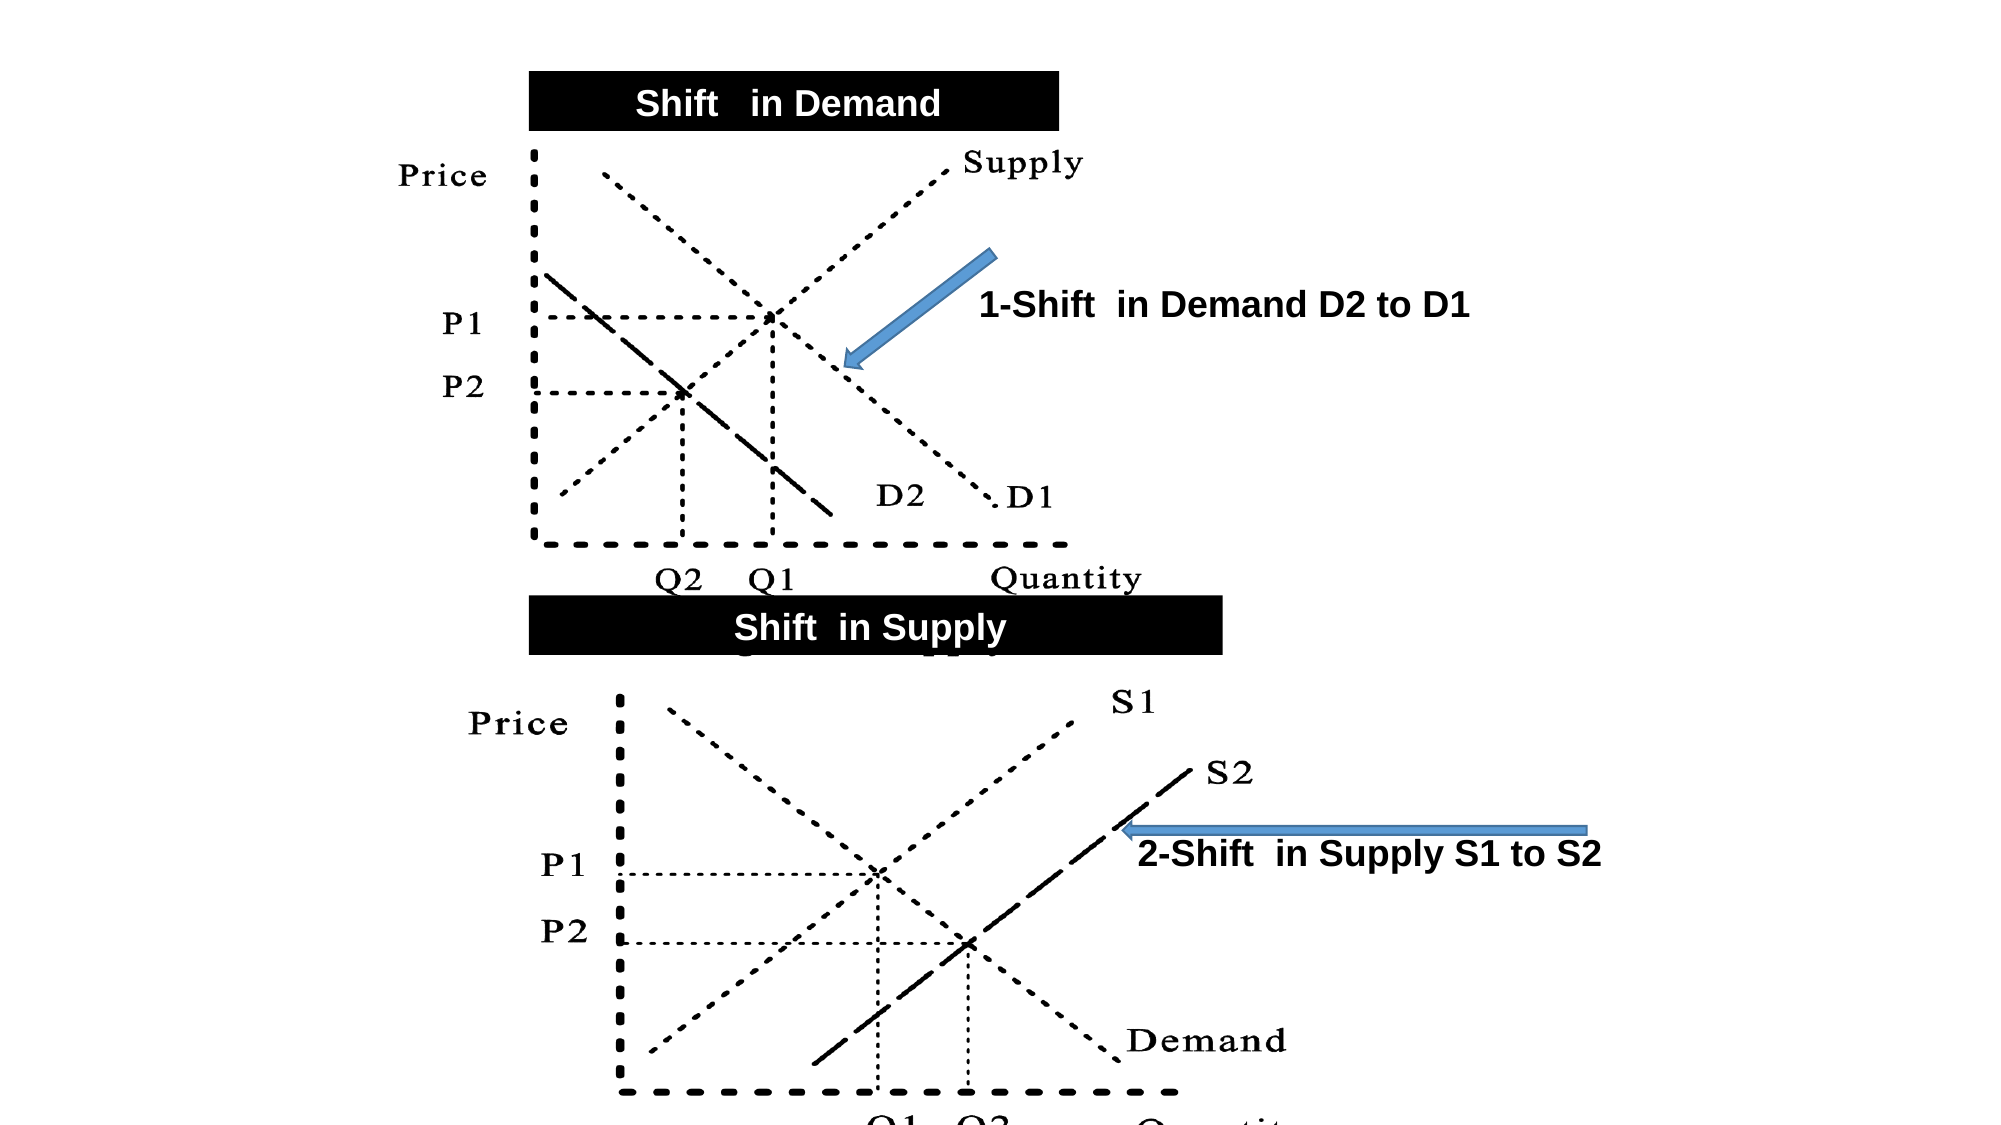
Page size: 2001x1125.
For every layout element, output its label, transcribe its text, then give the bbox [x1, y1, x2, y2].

text_box 1-Shift in Demand D2 to D1 [1142, 272, 1563, 333]
text_box [1306, 824, 1588, 836]
text_box 2-Shift in Supply S1 to S2 [1306, 821, 1823, 882]
picture [397, 71, 1142, 596]
text_box Shift in Supply [528, 595, 1223, 624]
picture [467, 624, 1306, 1125]
